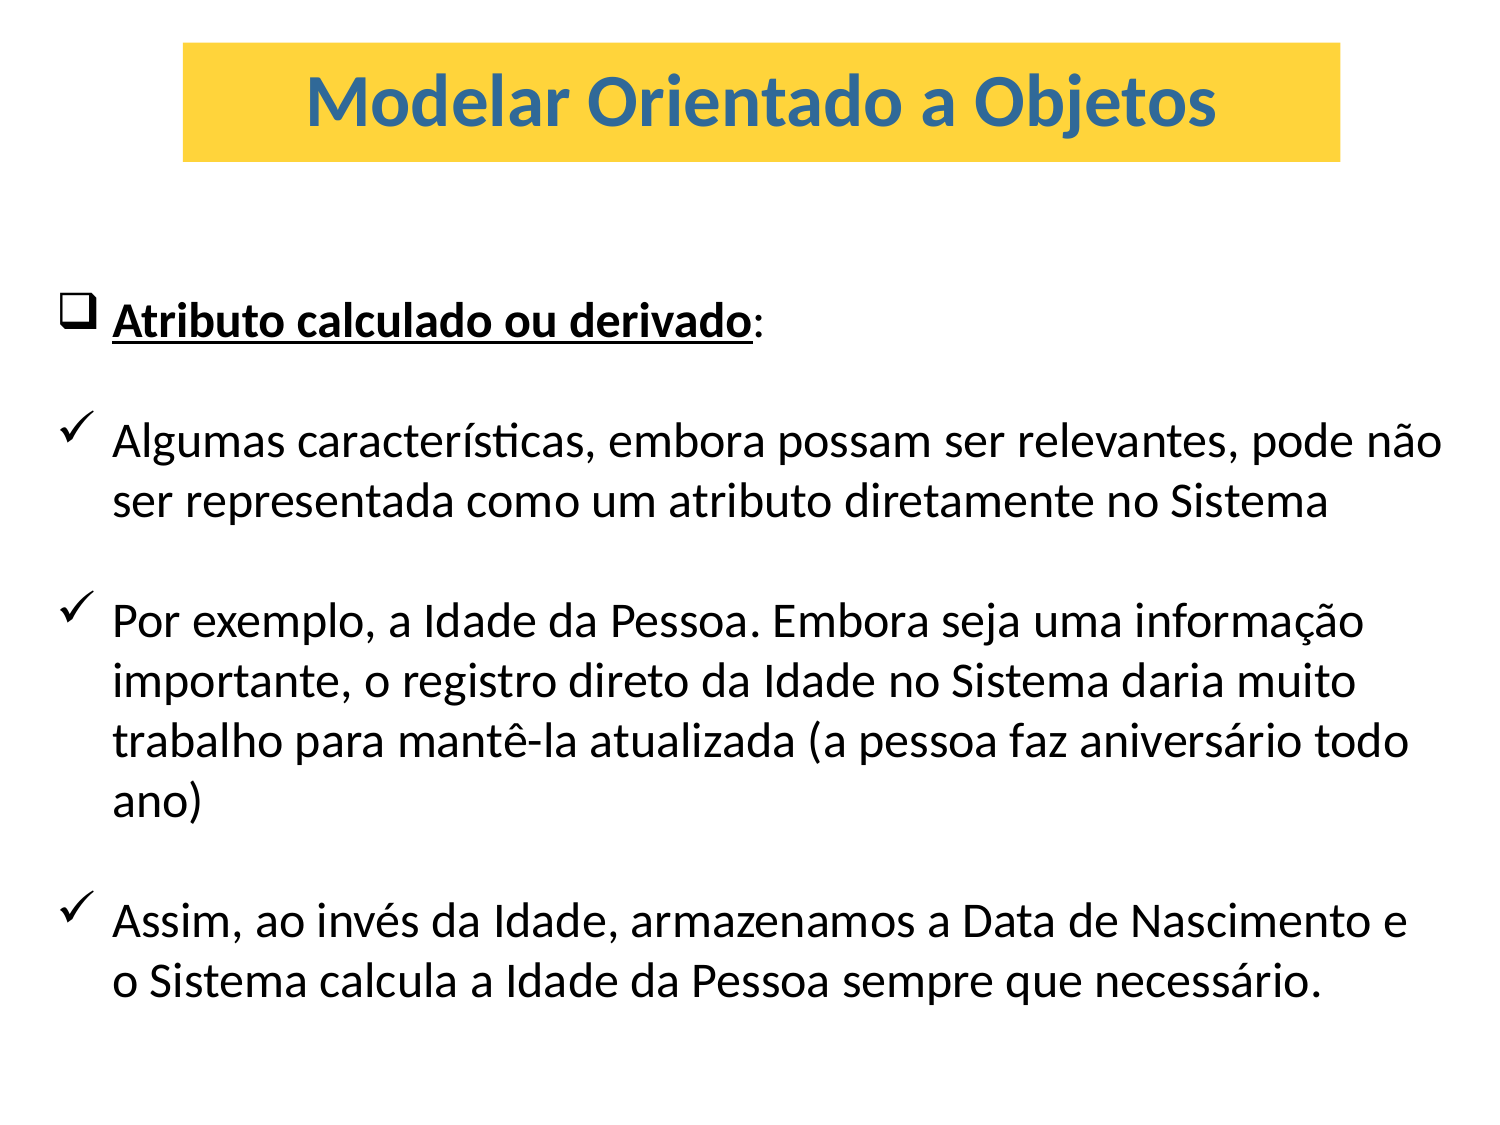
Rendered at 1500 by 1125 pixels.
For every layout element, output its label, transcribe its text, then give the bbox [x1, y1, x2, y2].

text_box Atributo calculado ou derivado: Algumas características, embora possam ser relevantes, pode não ser representada como um atributo diretamente no Sistema Por exemplo, a Idade da Pessoa. Embora seja uma informação importante, o registro direto da Idade no Sistema daria muito trabalho para mantê-la atualizada (a pessoa faz aniversário todo ano) Assim, ao invés da Idade, armazenamos a Data de Nascimento e o Sistema calcula a Idade da Pessoa sempre que necessário. [41, 219, 1459, 1075]
text_box Modelar Orientado a Objetos [182, 42, 1341, 162]
